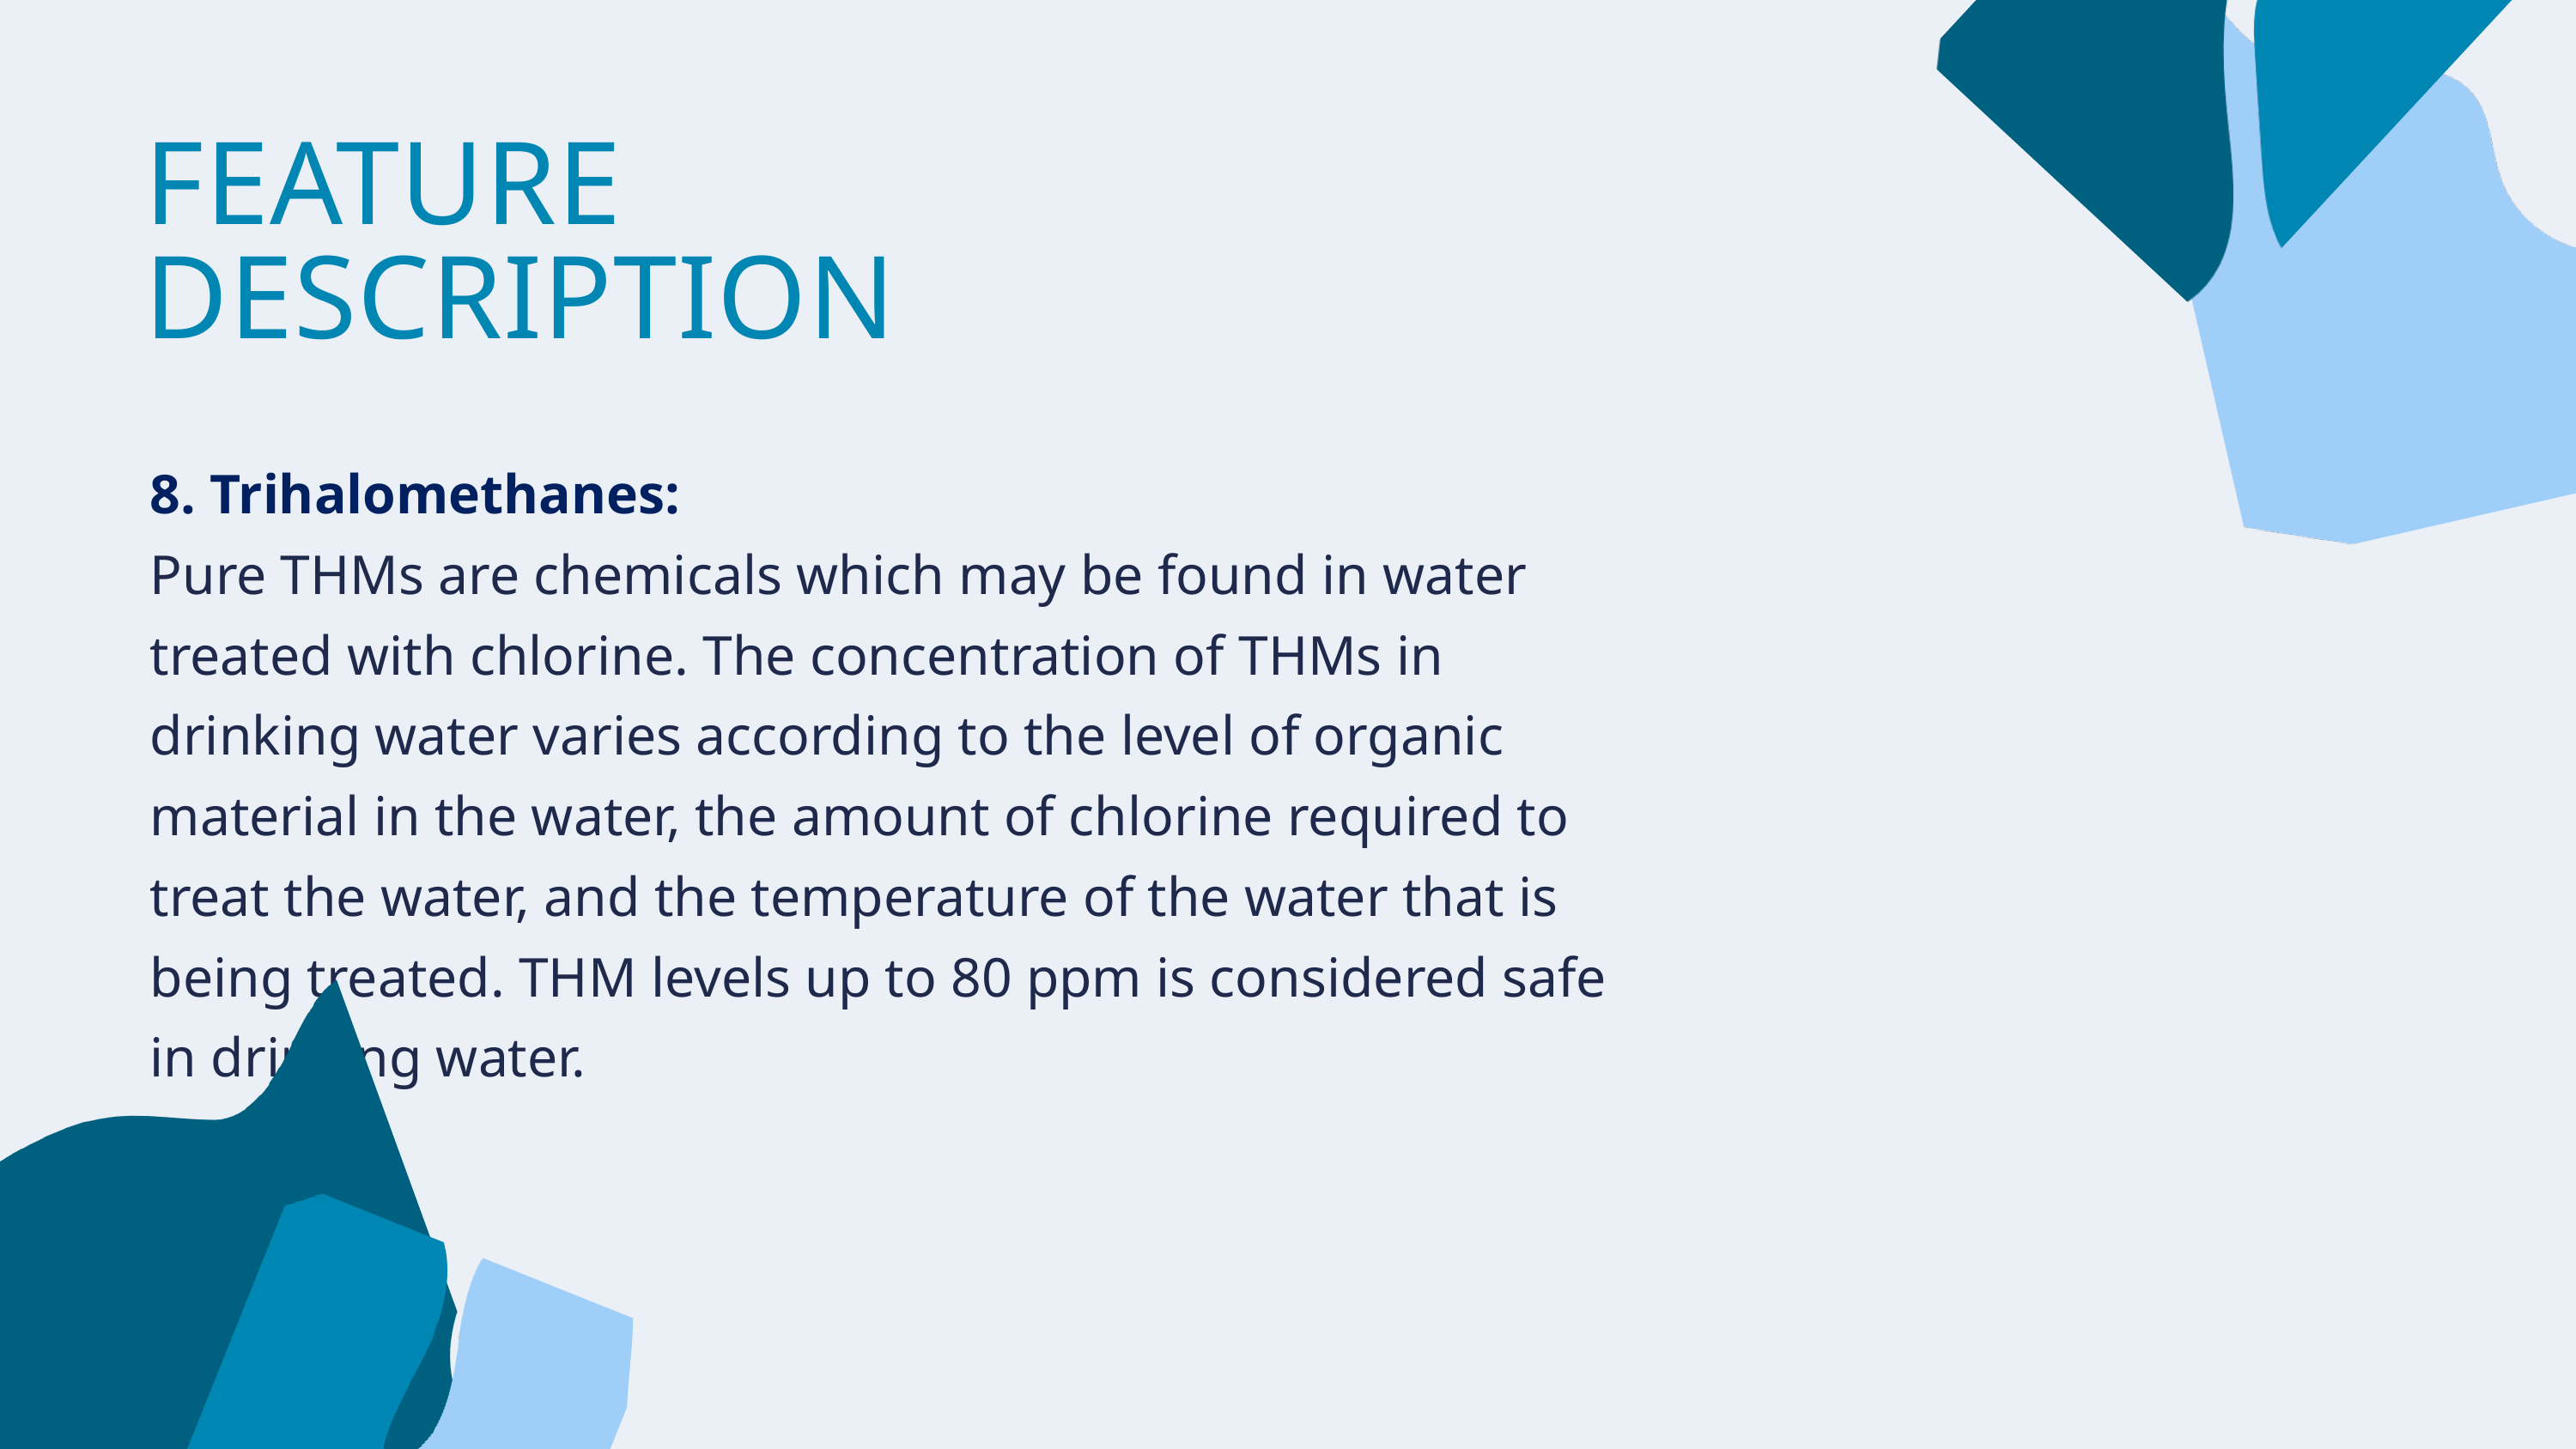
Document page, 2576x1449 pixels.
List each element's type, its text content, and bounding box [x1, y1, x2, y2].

text_box [2193, 0, 2576, 567]
text_box [0, 958, 430, 1449]
text_box 8. Trihalomethanes: Pure THMs are chemicals which may be found in water treated with chlorine. The concentration of THMs in drinking water varies according to the level of organic material in the water, the amount of chlorine required to treat the water, and the temperature of the water that is being treated. THM levels up to 80 ppm is considered safe in drinking water. [149, 444, 1636, 1088]
text_box [1923, 0, 2512, 324]
text_box [187, 1182, 659, 1449]
text_box FEATURE DESCRIPTION [144, 132, 1151, 362]
